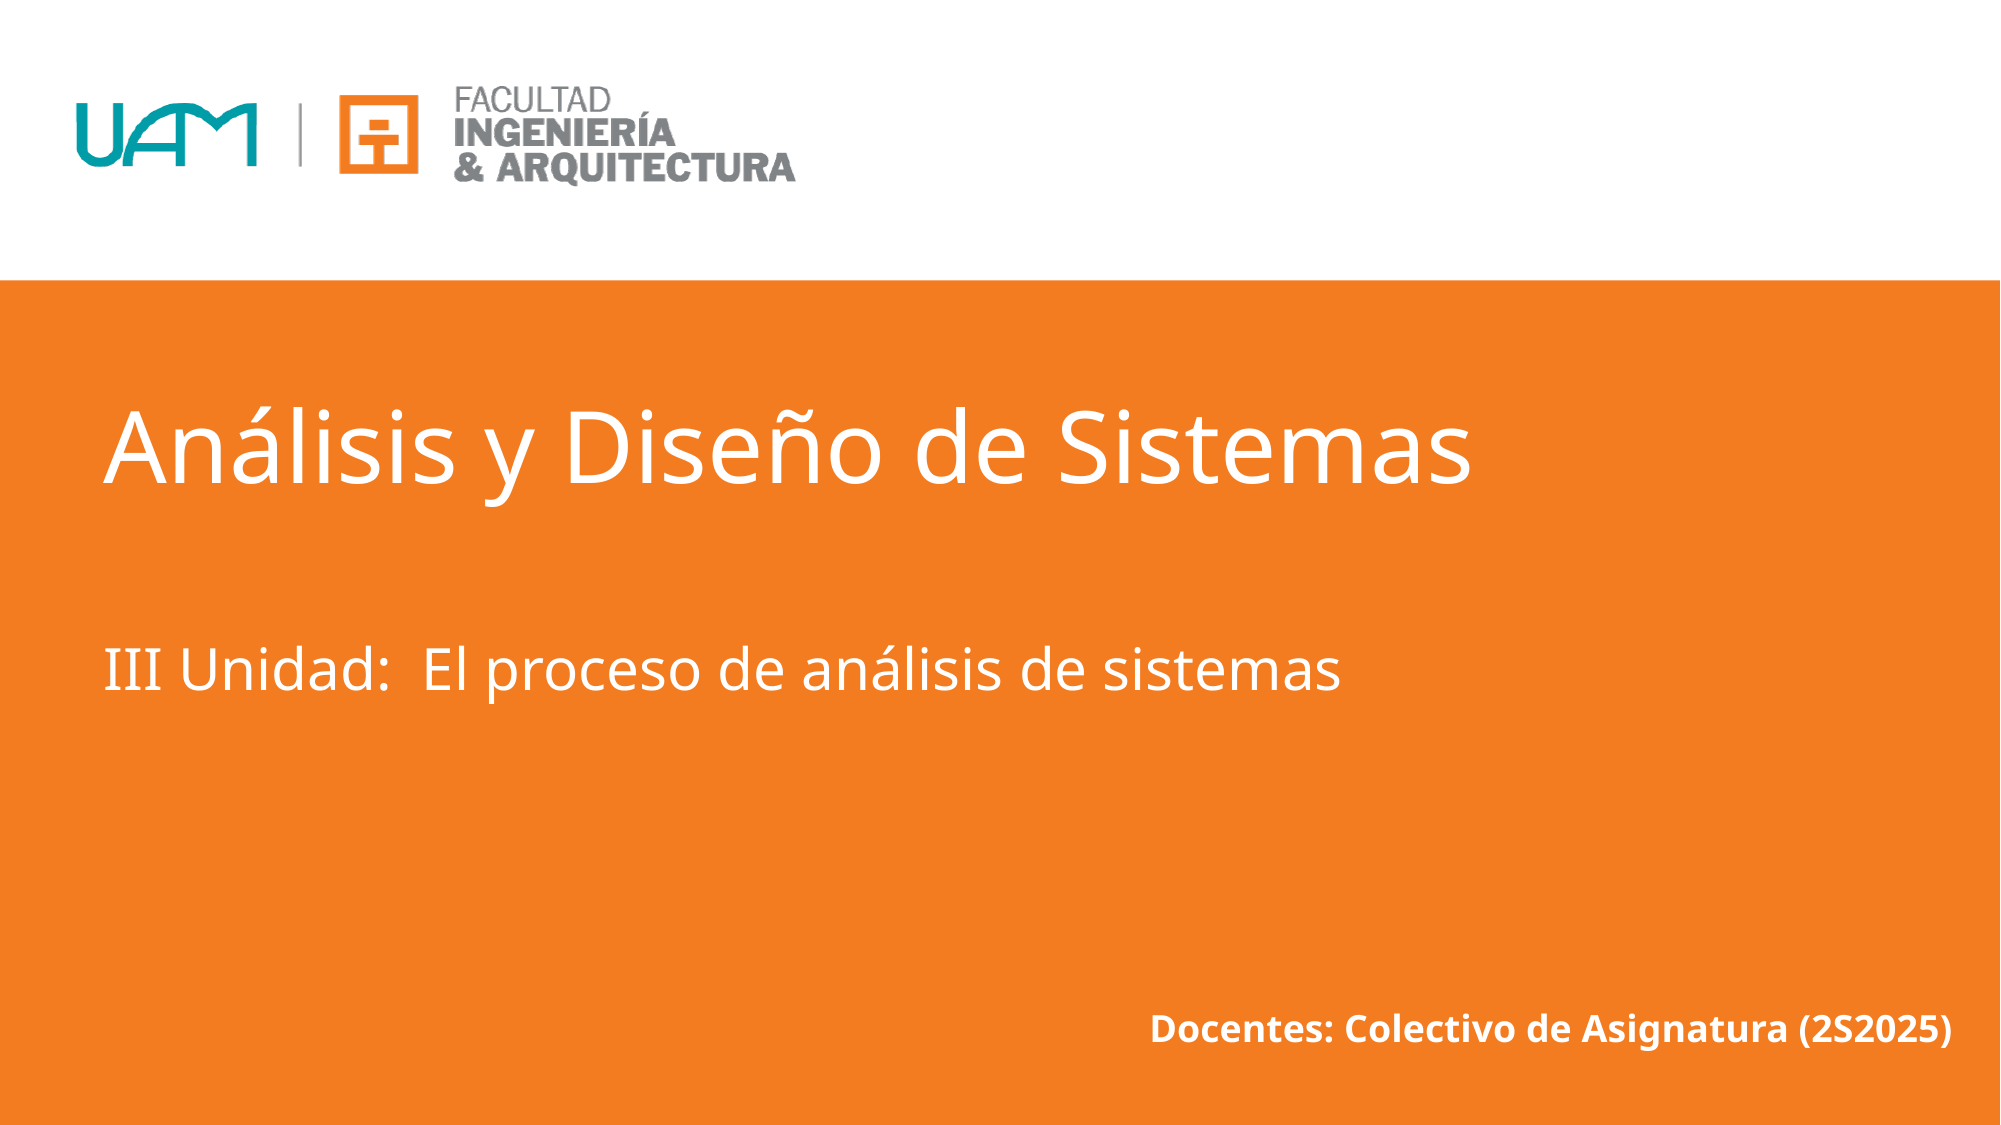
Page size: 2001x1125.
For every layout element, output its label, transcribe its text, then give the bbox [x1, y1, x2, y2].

title Análisis y Diseño de Sistemas III Unidad: El proceso de análisis de sistemas [88, 242, 1814, 711]
list Docentes: Colectivo de Asignatura (2S2025) [243, 814, 1969, 1061]
picture [0, 18, 871, 252]
